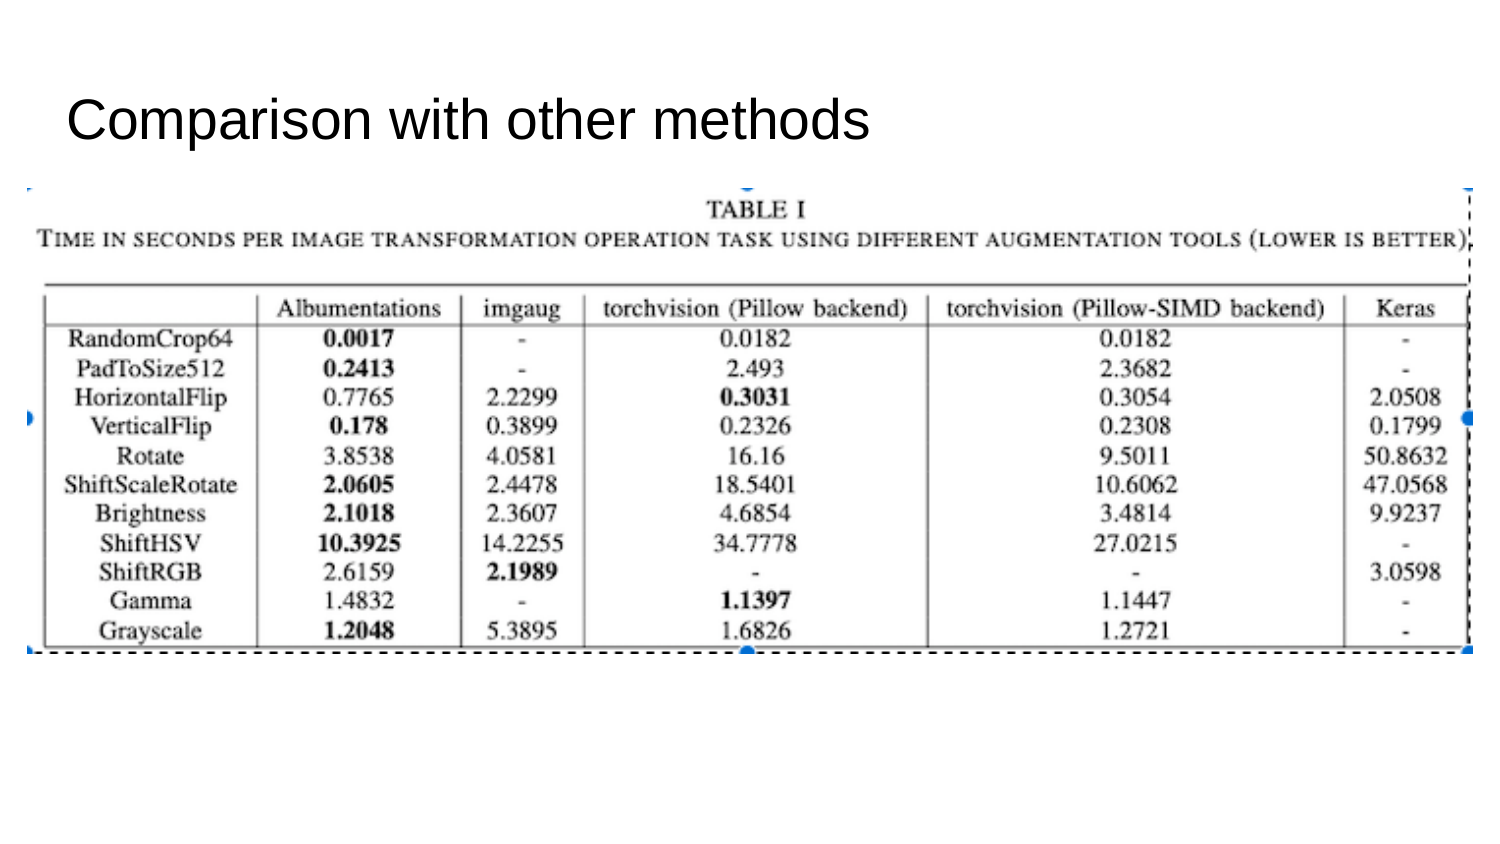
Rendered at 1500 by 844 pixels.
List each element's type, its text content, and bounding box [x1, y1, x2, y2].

title Comparison with other methods [51, 72, 1449, 167]
picture [27, 188, 1473, 654]
